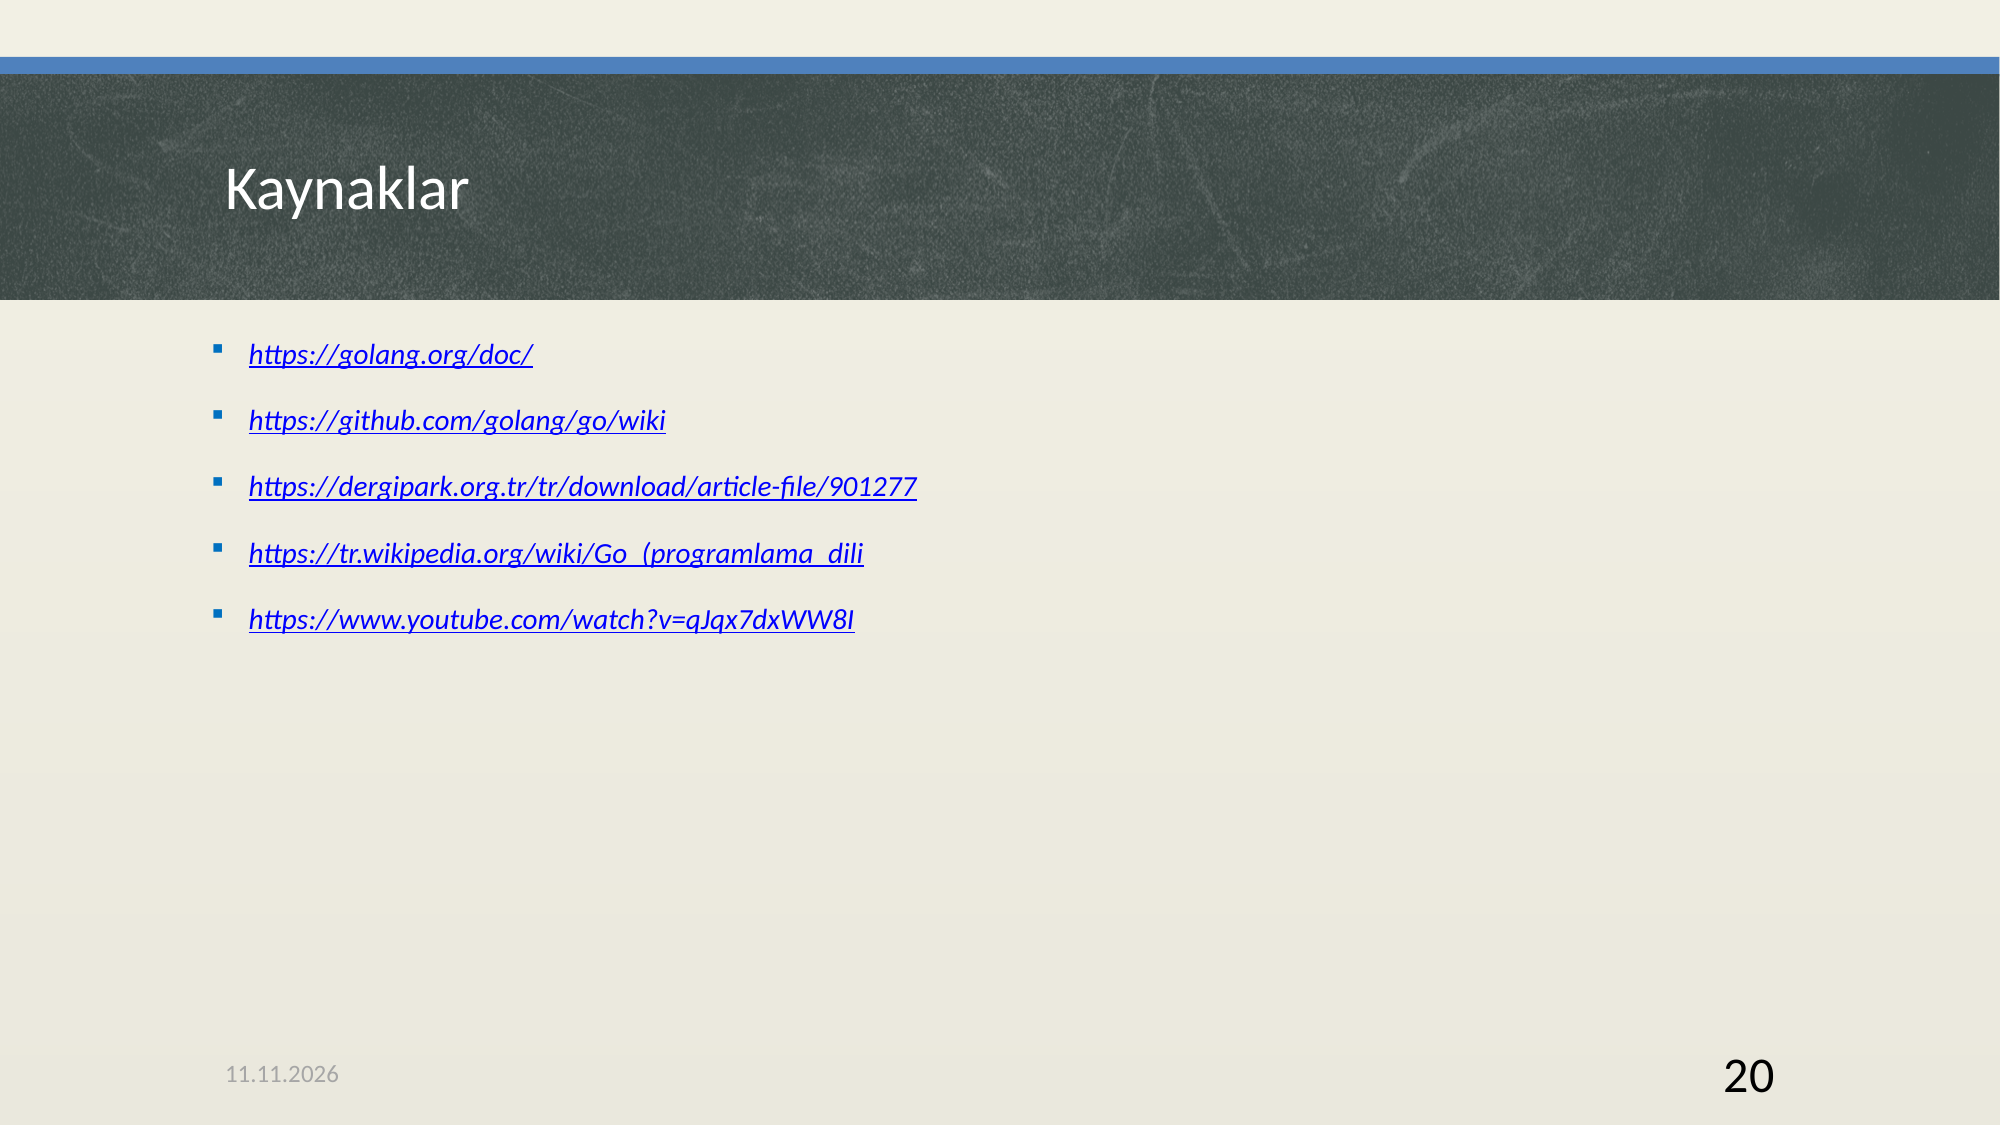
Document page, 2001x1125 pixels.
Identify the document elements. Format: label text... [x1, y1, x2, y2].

slide_number 20 [1466, 1042, 1790, 1103]
list https://golang.org/doc/ https://github.com/golang/go/wiki https://dergipark.org.tr/tr/download/article-file/901277 https://tr.wikipedia.org/wiki/Go_(programlama_dili https://www.youtube.com/watch?v=qJqx7dxWW8I [196, 327, 1953, 1042]
title Kaynaklar [210, 76, 1790, 300]
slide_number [210, 1042, 534, 1103]
picture [0, 74, 2000, 300]
